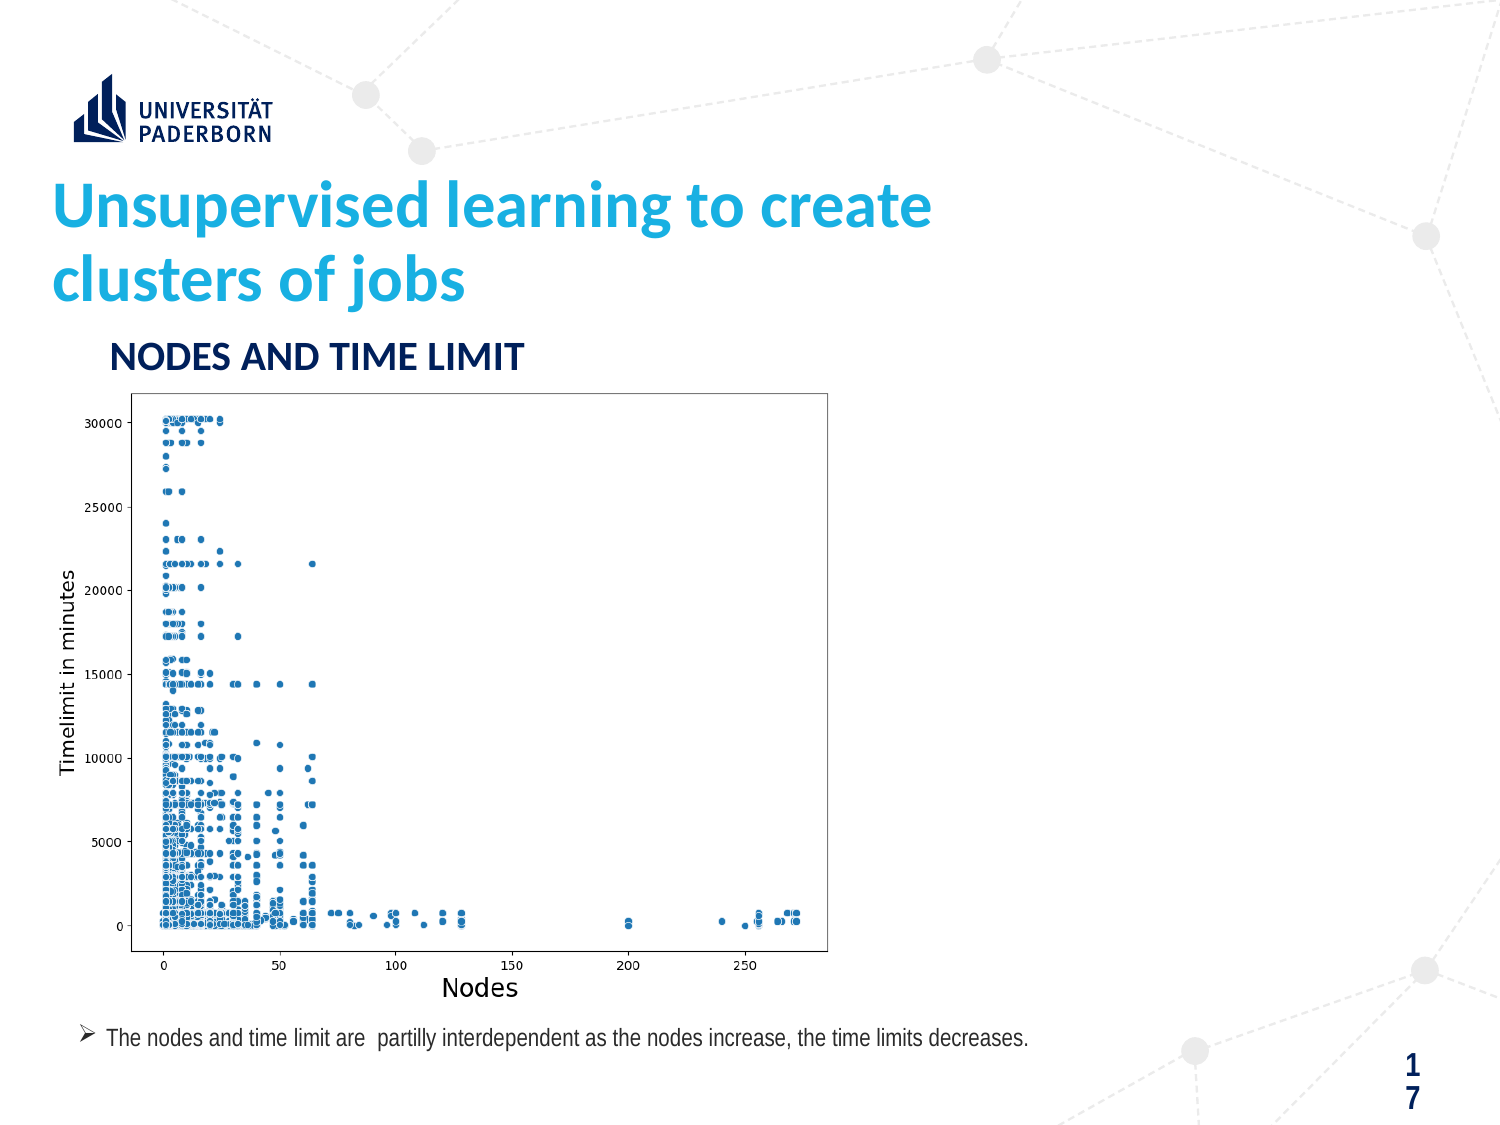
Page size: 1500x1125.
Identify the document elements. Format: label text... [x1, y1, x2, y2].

picture [51, 383, 836, 1011]
title Unsupervised learning to create clusters of jobs [51, 167, 1477, 354]
text_box Nodes and time limit [109, 328, 922, 379]
text_box The nodes and time limit are partilly interdependent as the nodes increase, the time limits decreases. [70, 954, 1284, 1060]
slide_number 17 [1404, 1042, 1427, 1081]
